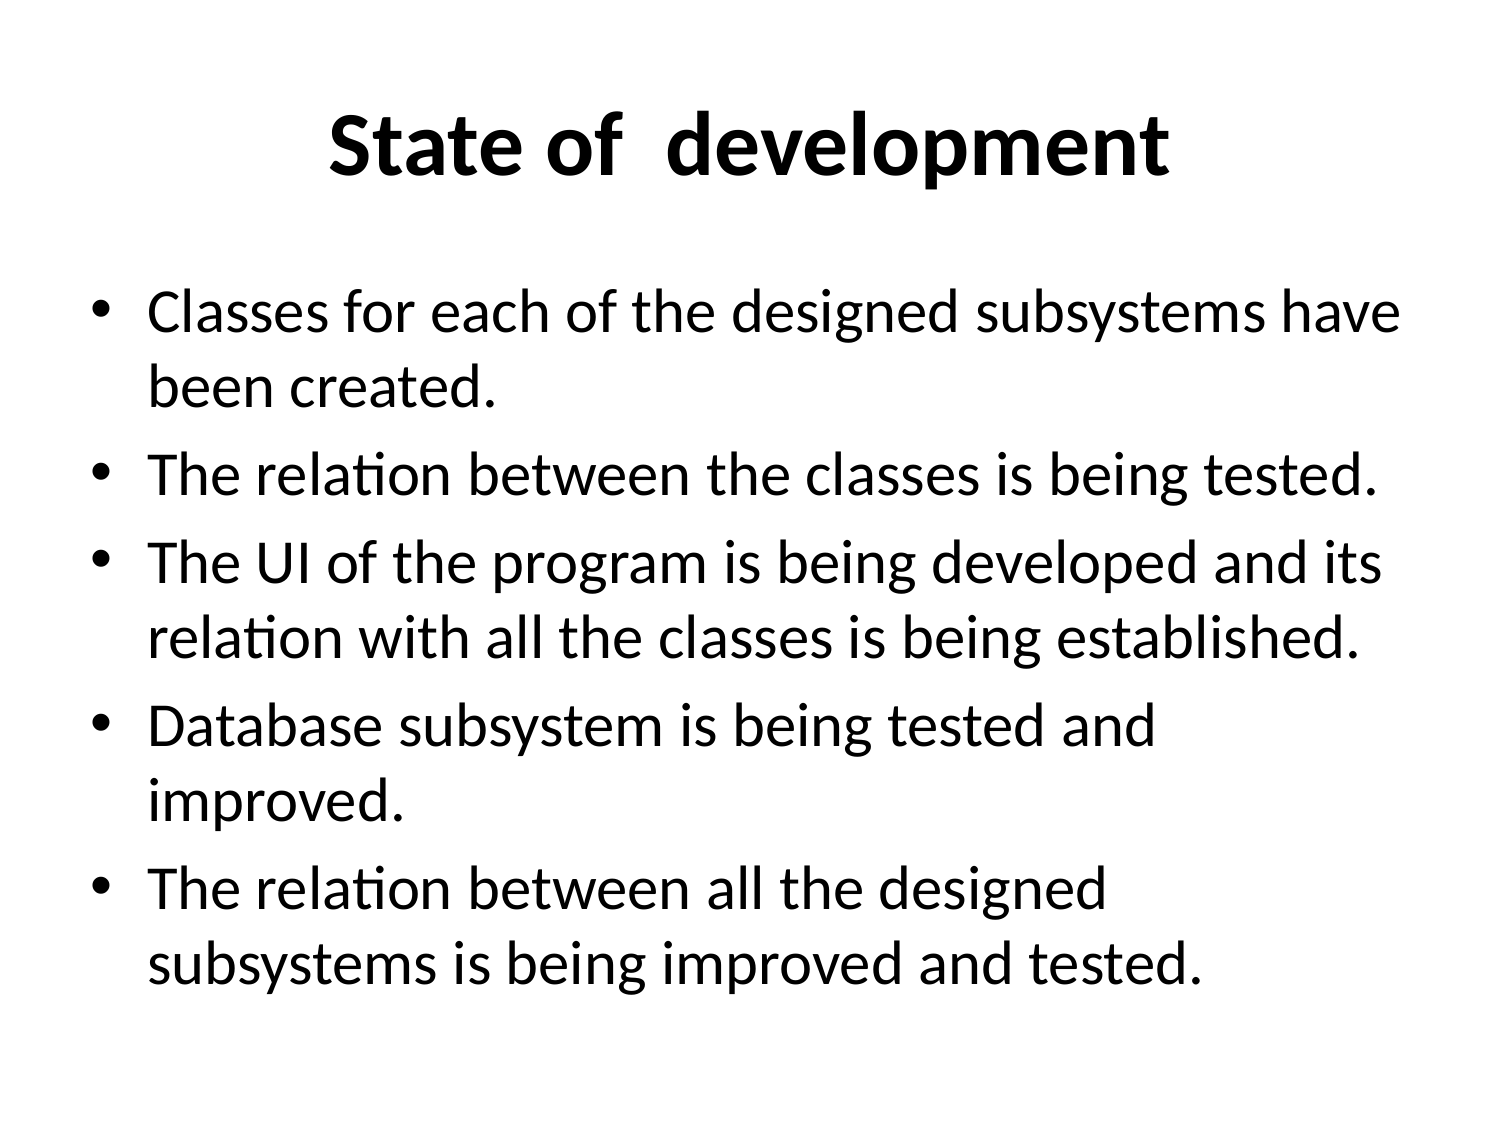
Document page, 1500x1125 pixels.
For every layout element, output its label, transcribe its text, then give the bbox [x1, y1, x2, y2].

title State of development [75, 45, 1425, 233]
list Classes for each of the designed subsystems have been created. The relation between the classes is being tested. The UI of the program is being developed and its relation with all the classes is being established. Database subsystem is being tested and improved. The relation between all the designed subsystems is being improved and tested. [75, 262, 1425, 1005]
